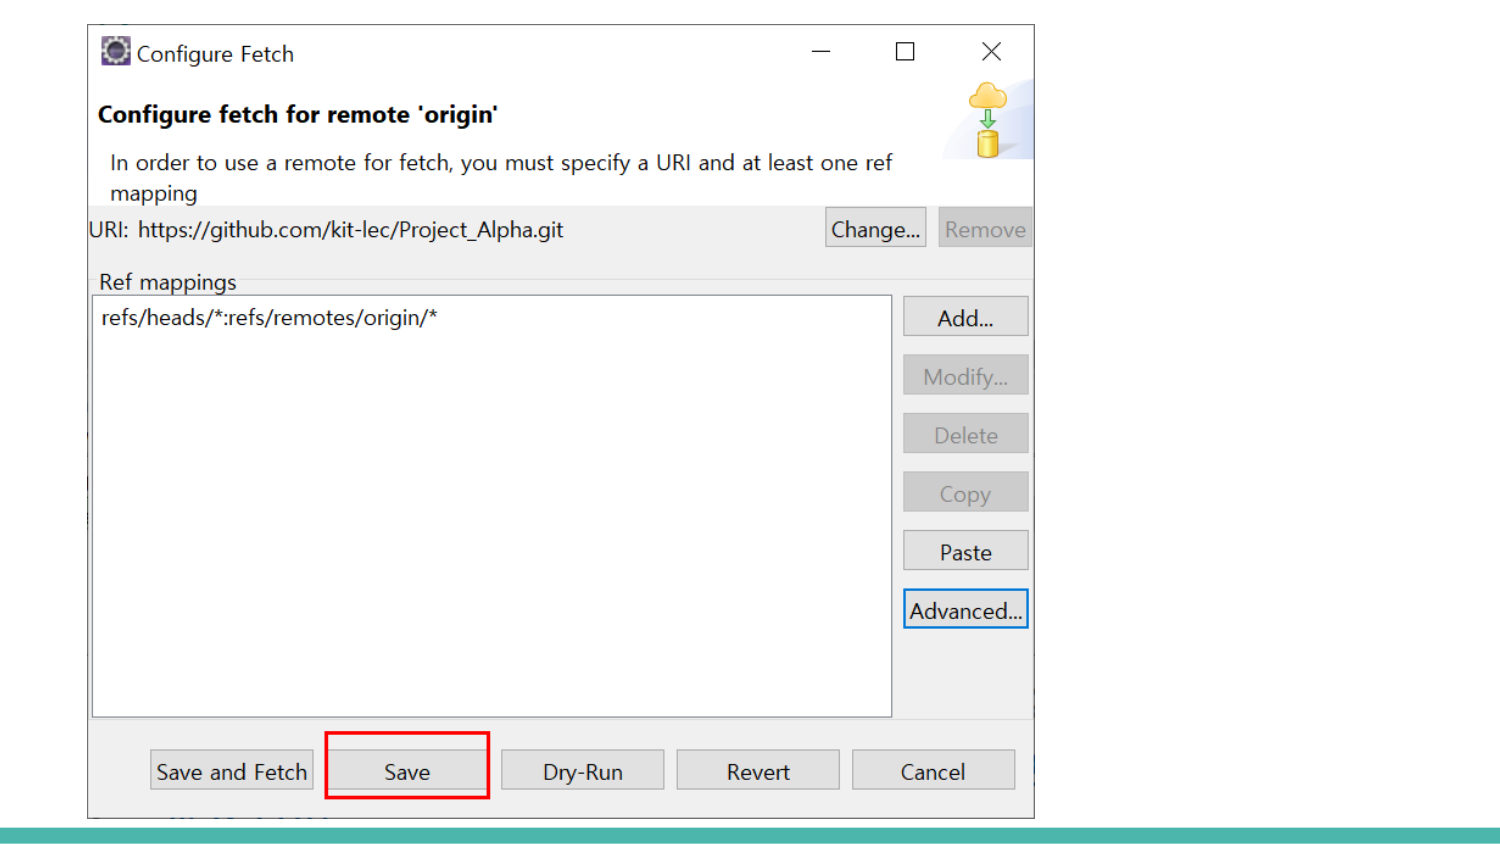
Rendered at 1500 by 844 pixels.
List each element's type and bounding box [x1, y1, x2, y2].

picture [87, 24, 1035, 819]
